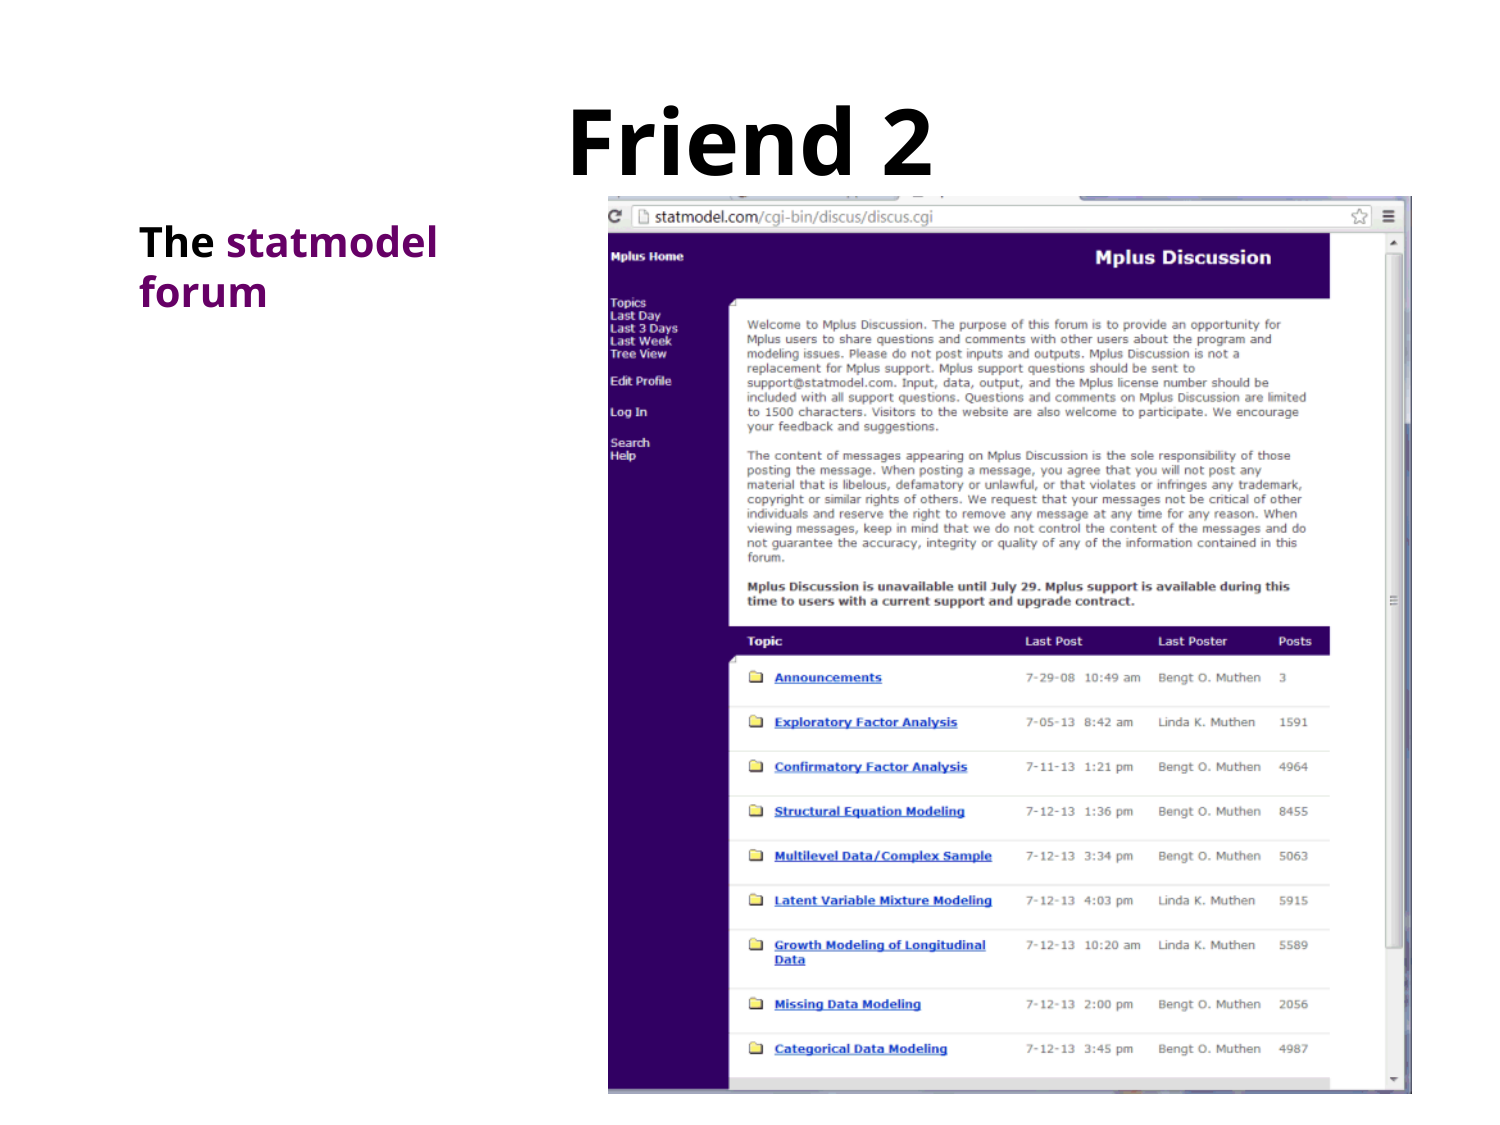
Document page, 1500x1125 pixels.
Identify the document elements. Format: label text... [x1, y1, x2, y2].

picture [608, 196, 1412, 1095]
text_box The statmodel forum [123, 207, 561, 323]
title Friend 2 [74, 44, 1426, 233]
